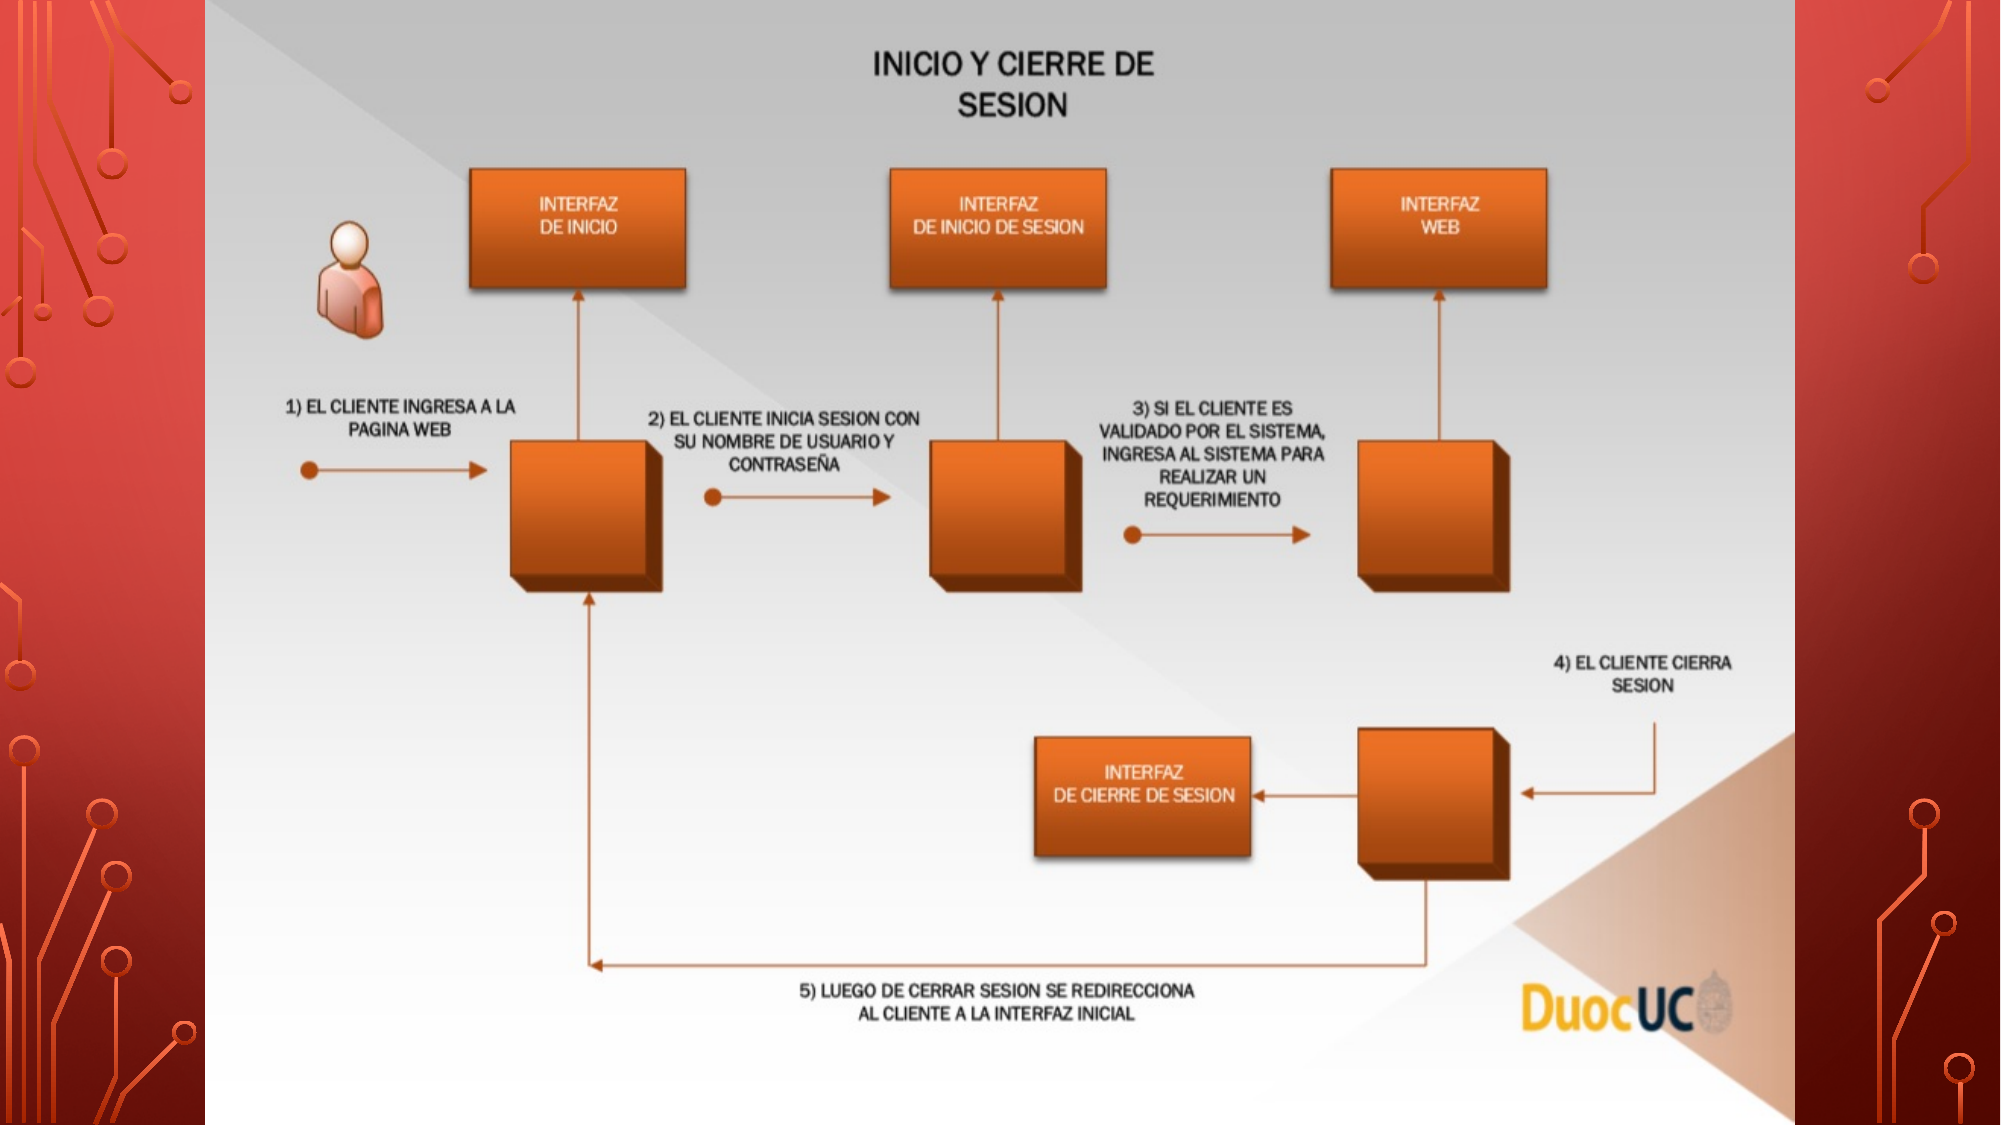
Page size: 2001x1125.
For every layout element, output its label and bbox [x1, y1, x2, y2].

picture [204, 0, 1796, 1125]
